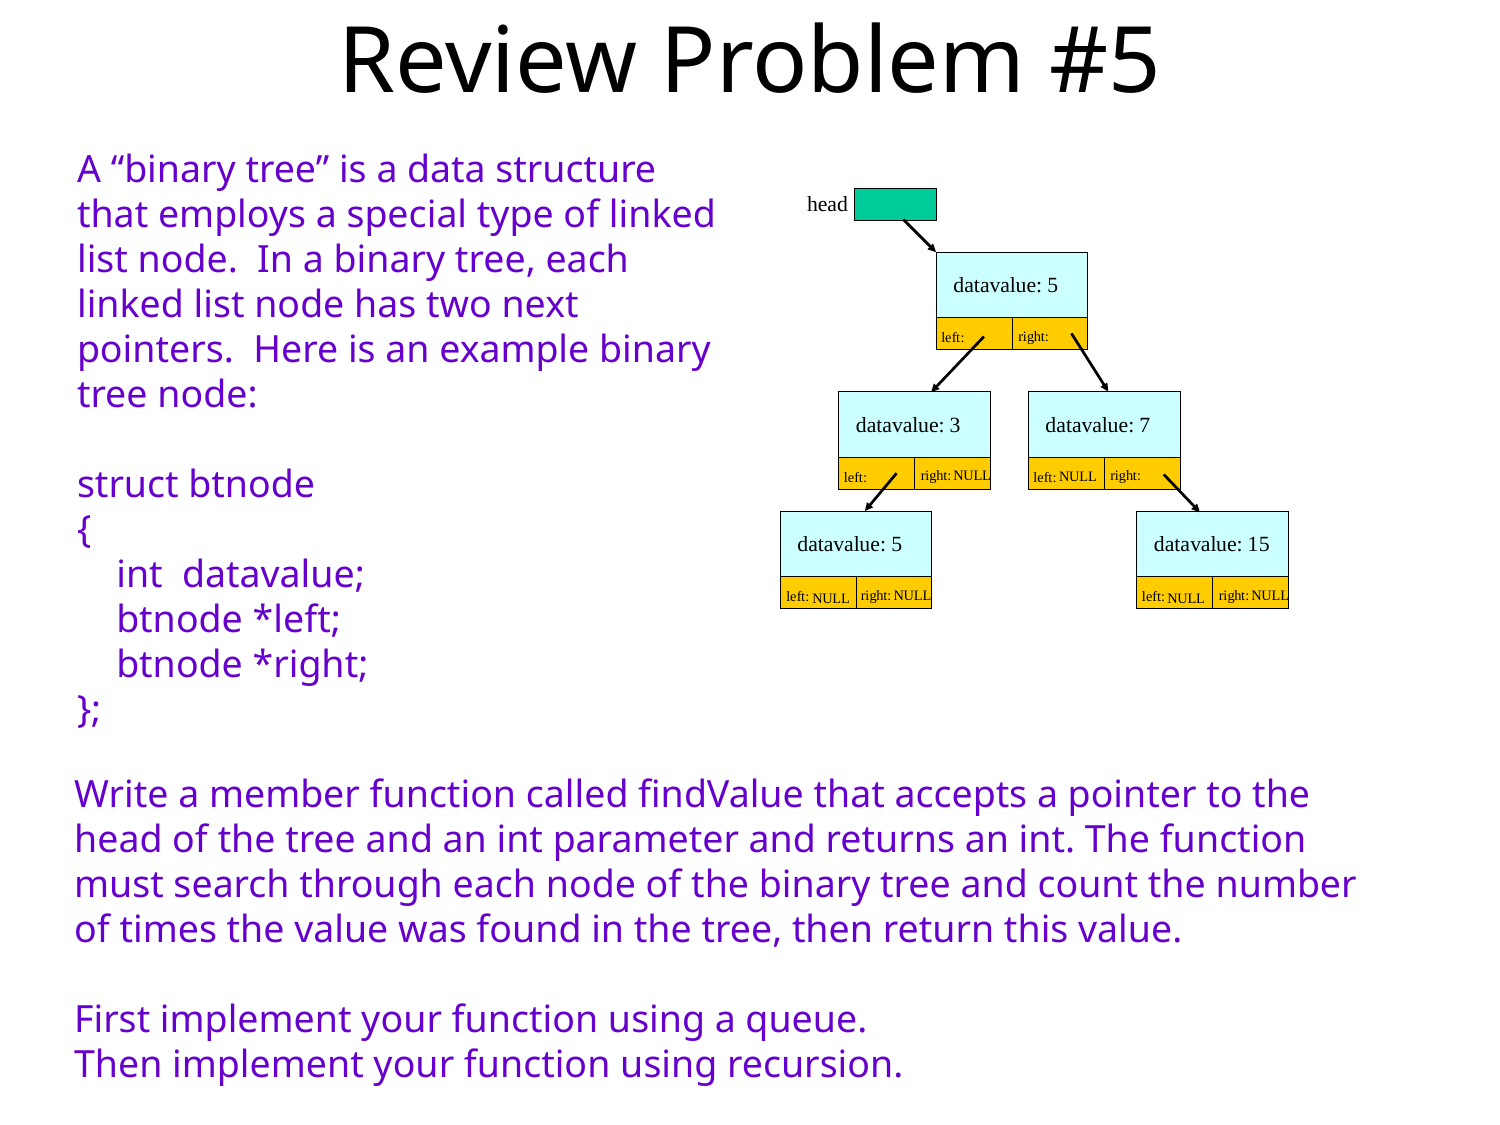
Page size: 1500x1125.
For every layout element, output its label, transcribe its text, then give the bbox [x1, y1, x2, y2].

title Review Problem #5 [112, 1, 1388, 150]
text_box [762, 137, 1413, 626]
text_box Write a member function called findValue that accepts a pointer to the head of the tree and an int parameter and returns an int. The function must search through each node of the binary tree and count the number of times the value was found in the tree, then return this value. First implement your function using a queue. Then implement your function using recursion. [59, 762, 1385, 1093]
text_box A “binary tree” is a data structure that employs a special type of linked list node. In a binary tree, each linked list node has two next pointers. Here is an example binary tree node: struct btnode { int datavalue; btnode *left; btnode *right; }; [62, 137, 750, 738]
